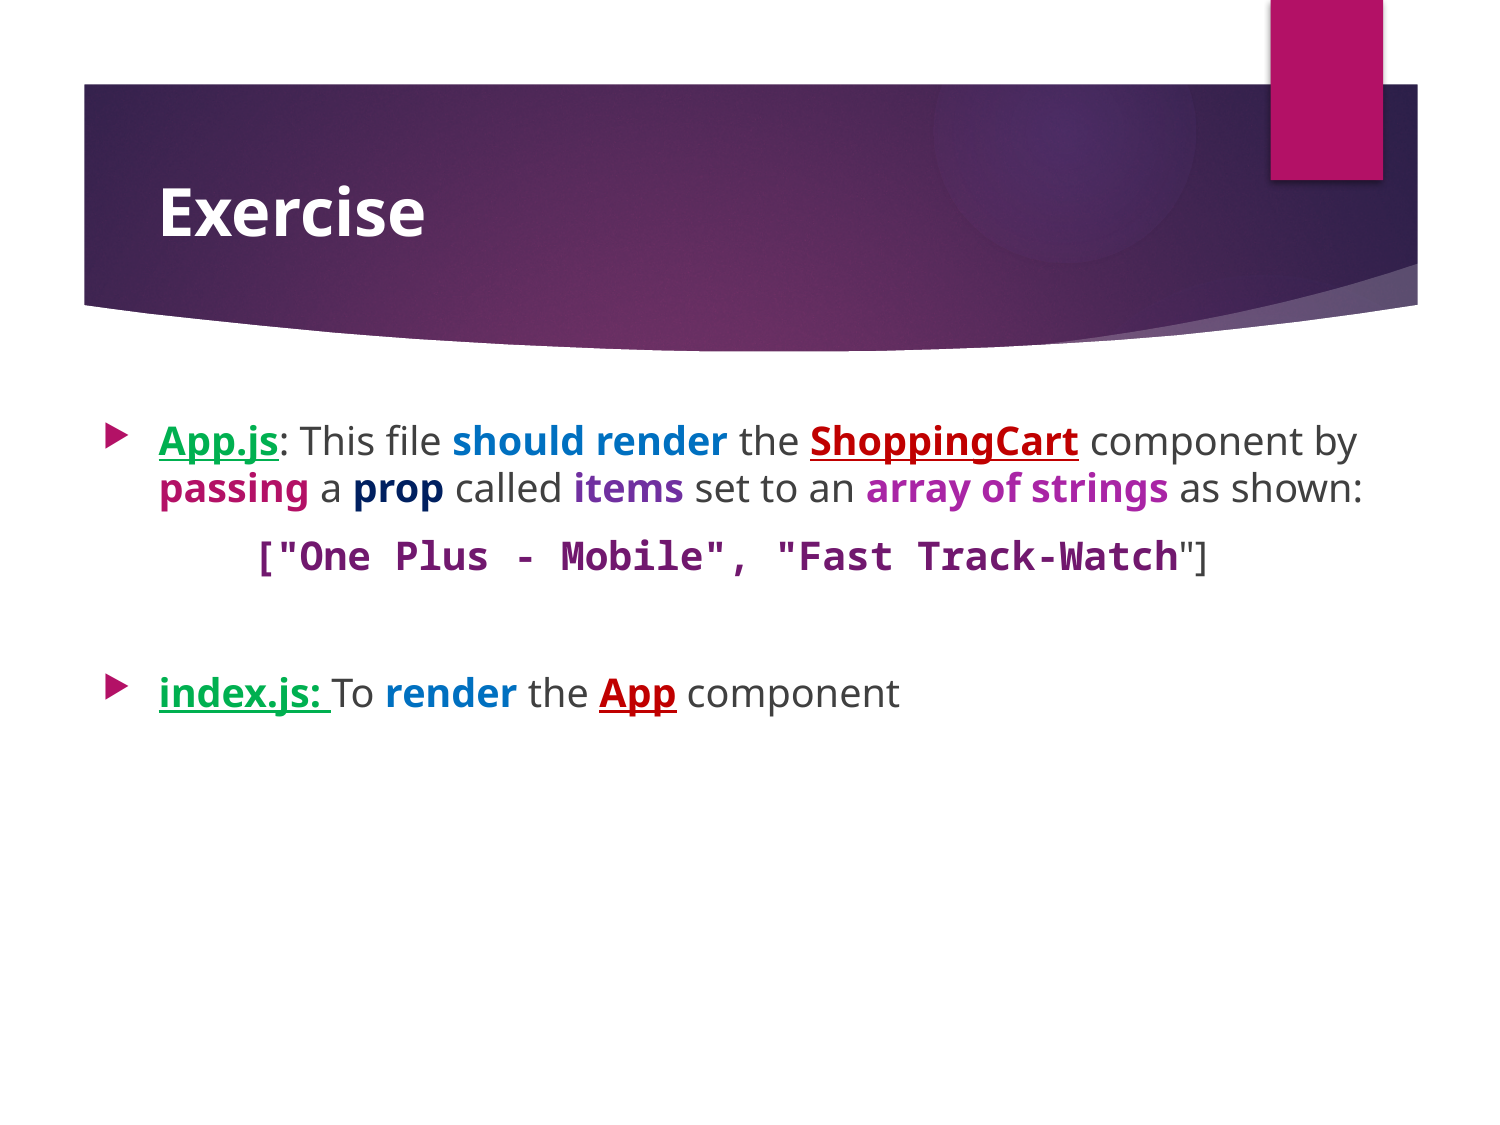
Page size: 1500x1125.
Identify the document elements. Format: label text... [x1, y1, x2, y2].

title [46, 23, 1447, 186]
text_box Exercise [142, 152, 1183, 269]
list App.js: This file should render the ShoppingCart component by passing a prop called items set to an array of strings as shown: ["One Plus - Mobile", "Fast Track-Watch"] index.js: To render the App component [87, 408, 1413, 1025]
